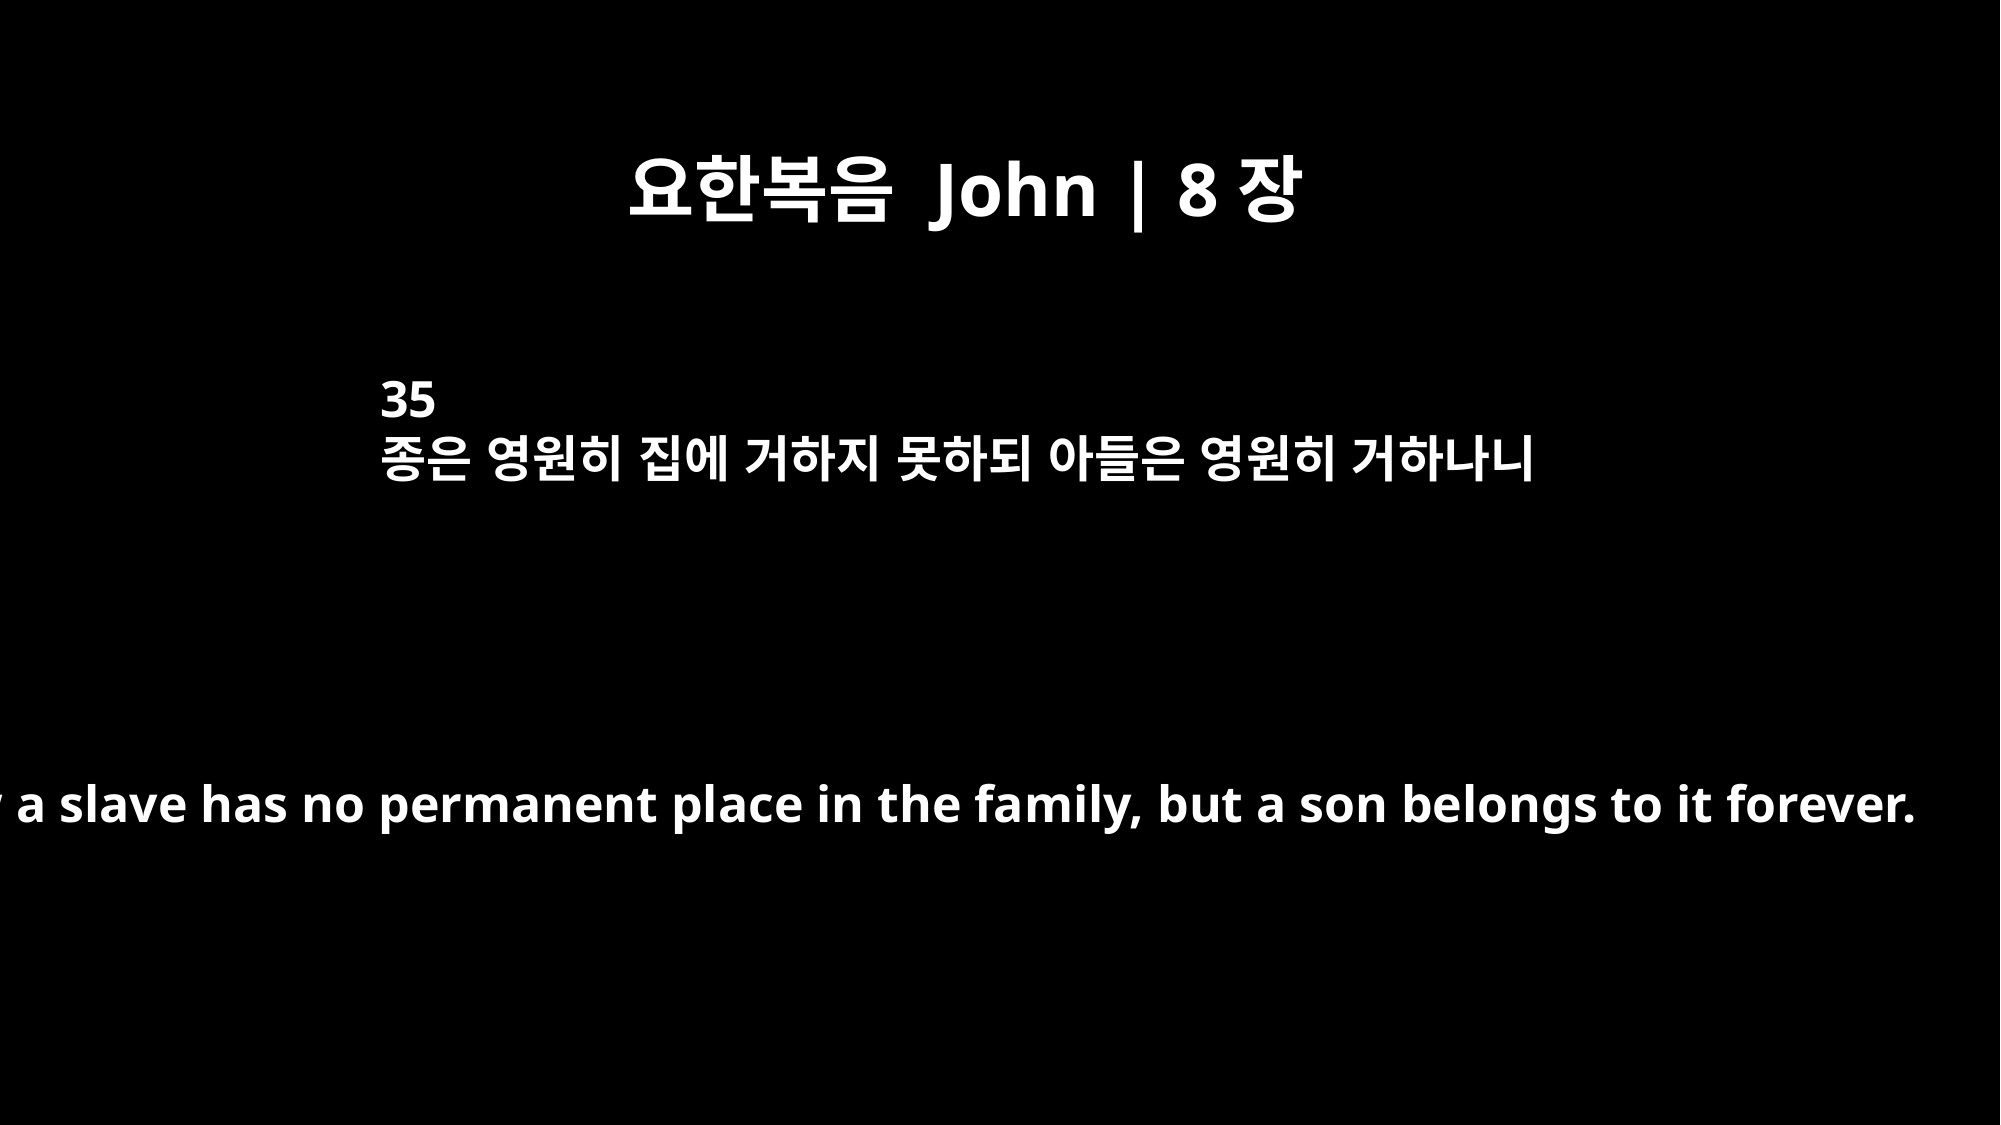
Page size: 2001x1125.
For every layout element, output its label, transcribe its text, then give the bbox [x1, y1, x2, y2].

text_box Now a slave has no permanent place in the family, but a son belongs to it forever. [0, 764, 1933, 840]
text_box 35 종은 영원히 집에 거하지 못하되 아들은 영원히 거하나니 [365, 359, 1552, 495]
text_box 요한복음 John | 8장 [612, 136, 1320, 239]
